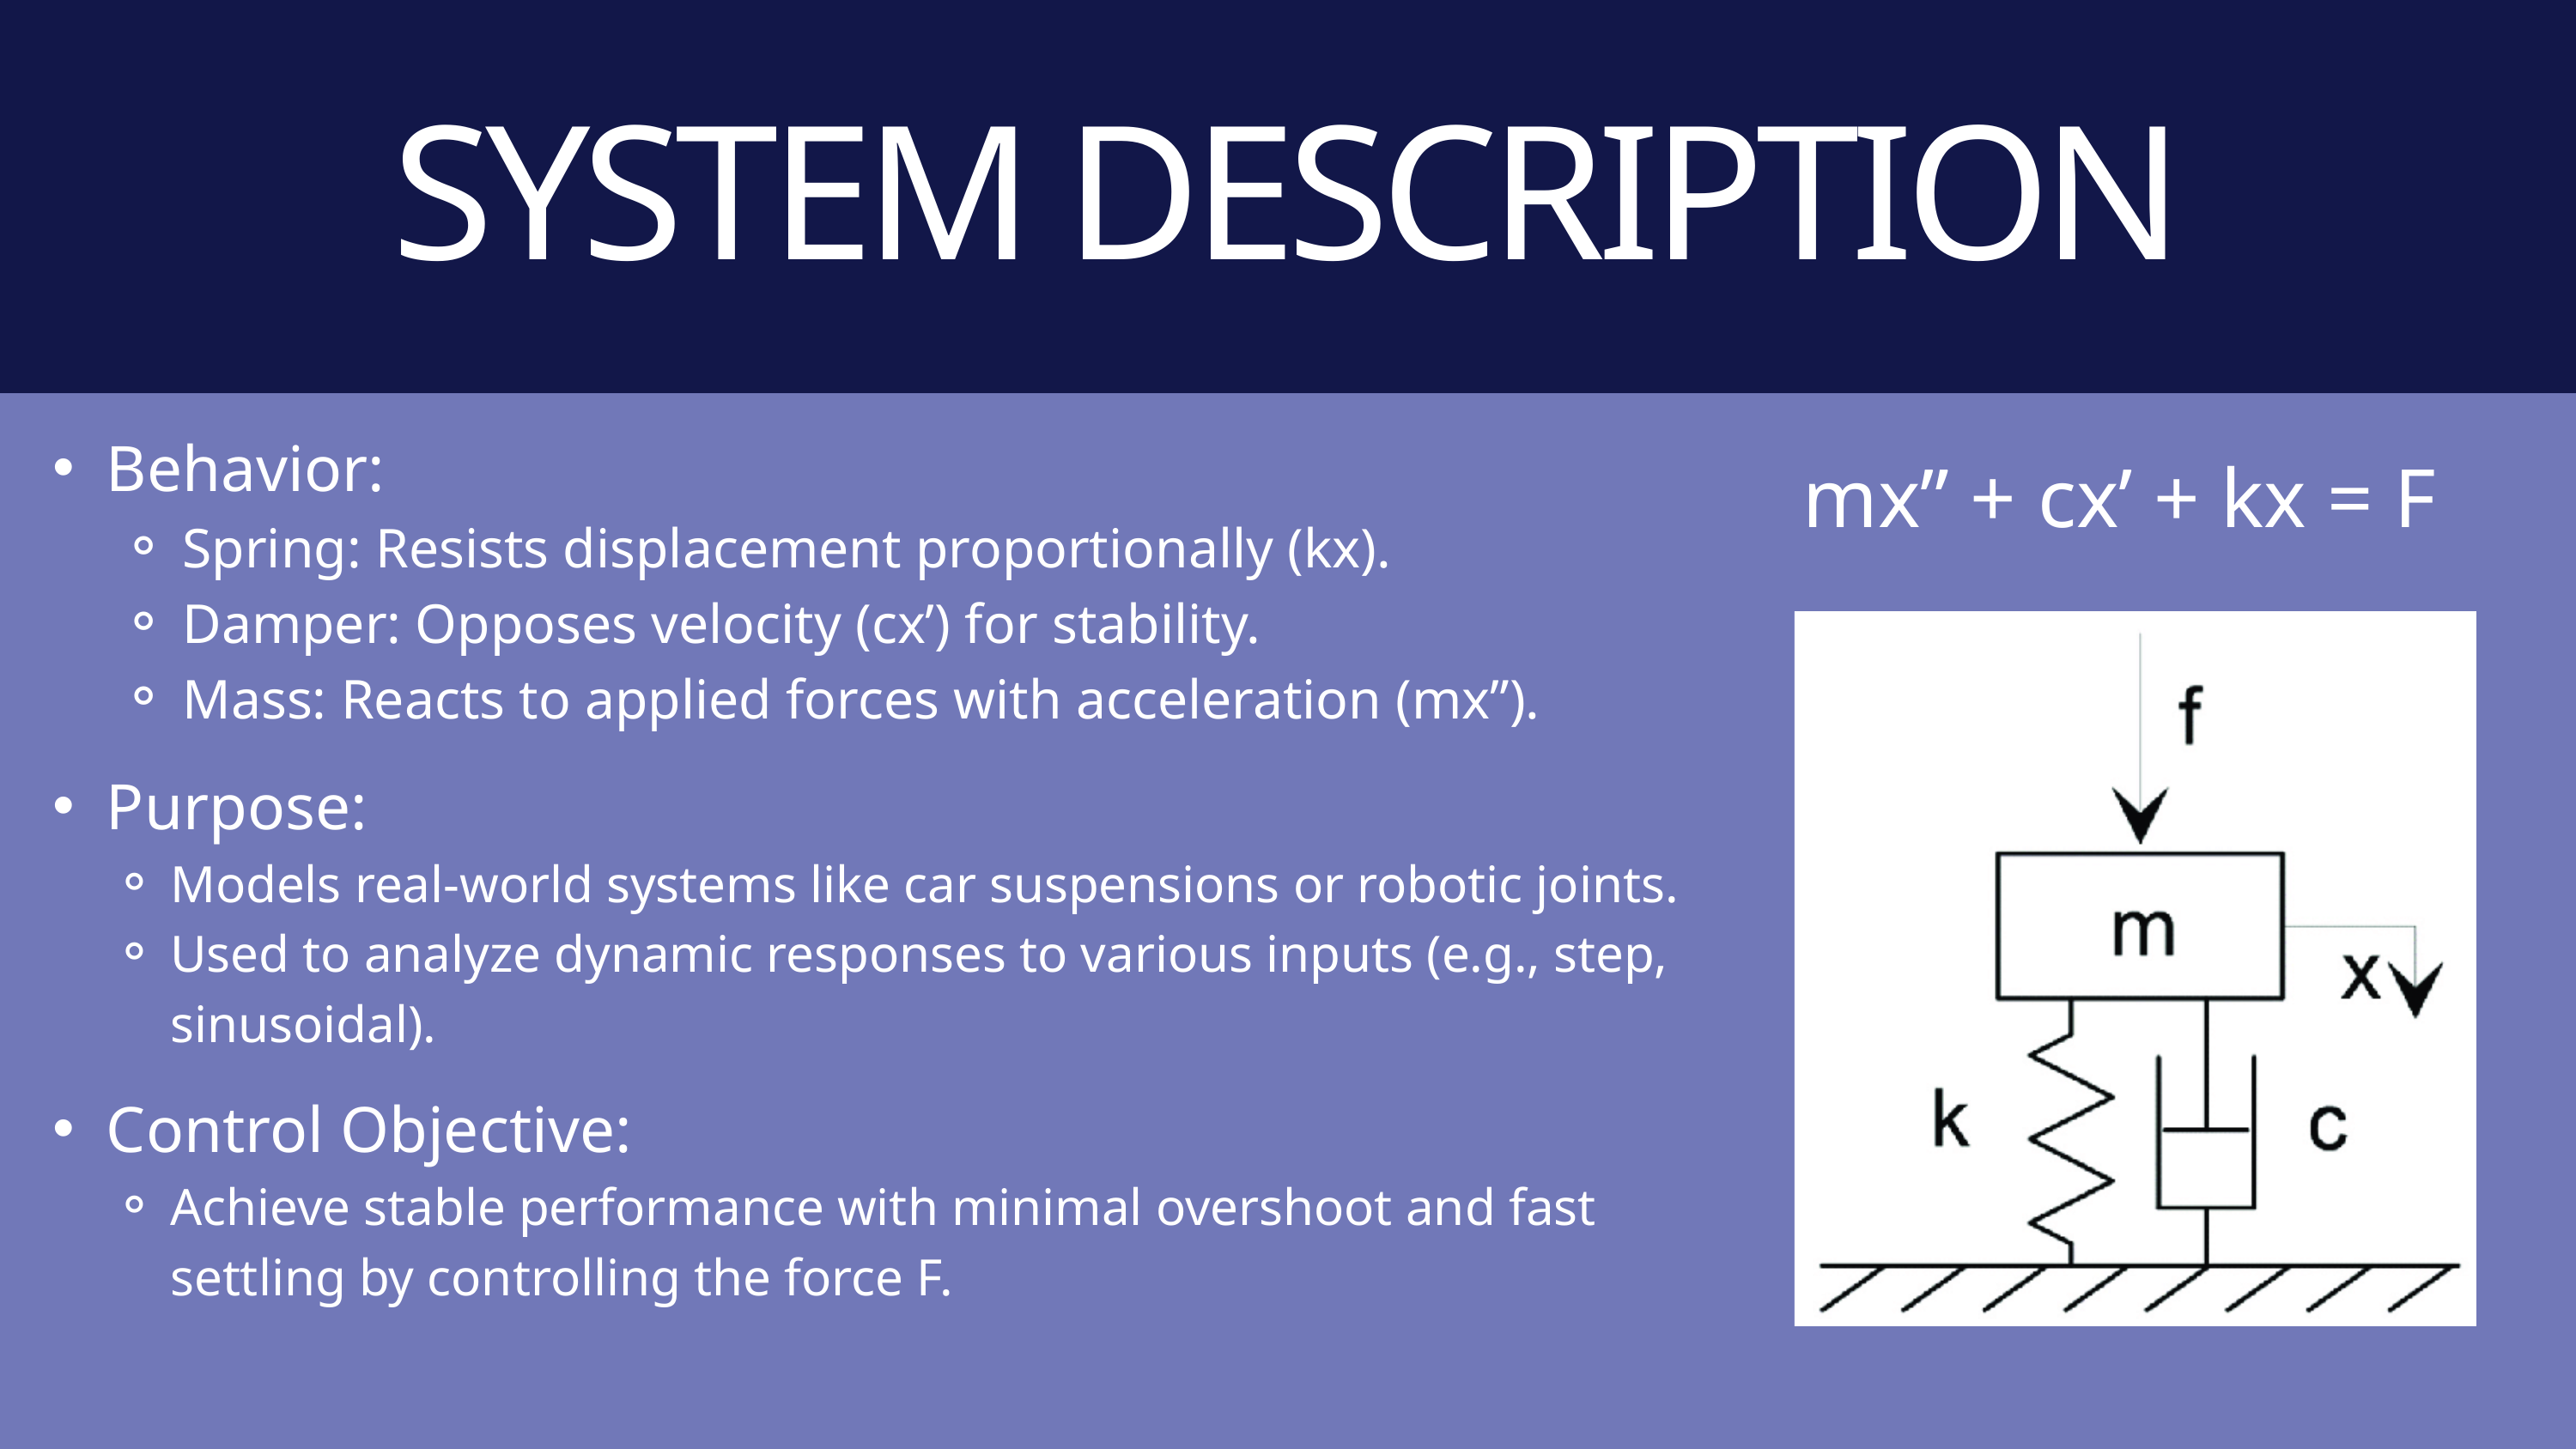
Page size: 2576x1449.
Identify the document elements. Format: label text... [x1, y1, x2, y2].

text_box Purpose: Models real-world systems like car suspensions or robotic joints. Used to analyze dynamic responses to various inputs (e.g., step, sinusoidal). [0, 755, 1714, 1053]
text_box mx” + cx’ + kx = F [1802, 430, 2476, 543]
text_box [0, 0, 2576, 394]
text_box Control Objective: Achieve stable performance with minimal overshoot and fast settling by controlling the force F. [0, 1077, 1714, 1306]
text_box [1794, 611, 2476, 1326]
text_box Behavior: Spring: Resists displacement proportionally (kx). Damper: Opposes velocity (cx’) for stability. Mass: Reacts to applied forces with acceleration (mx”). [0, 415, 1621, 730]
